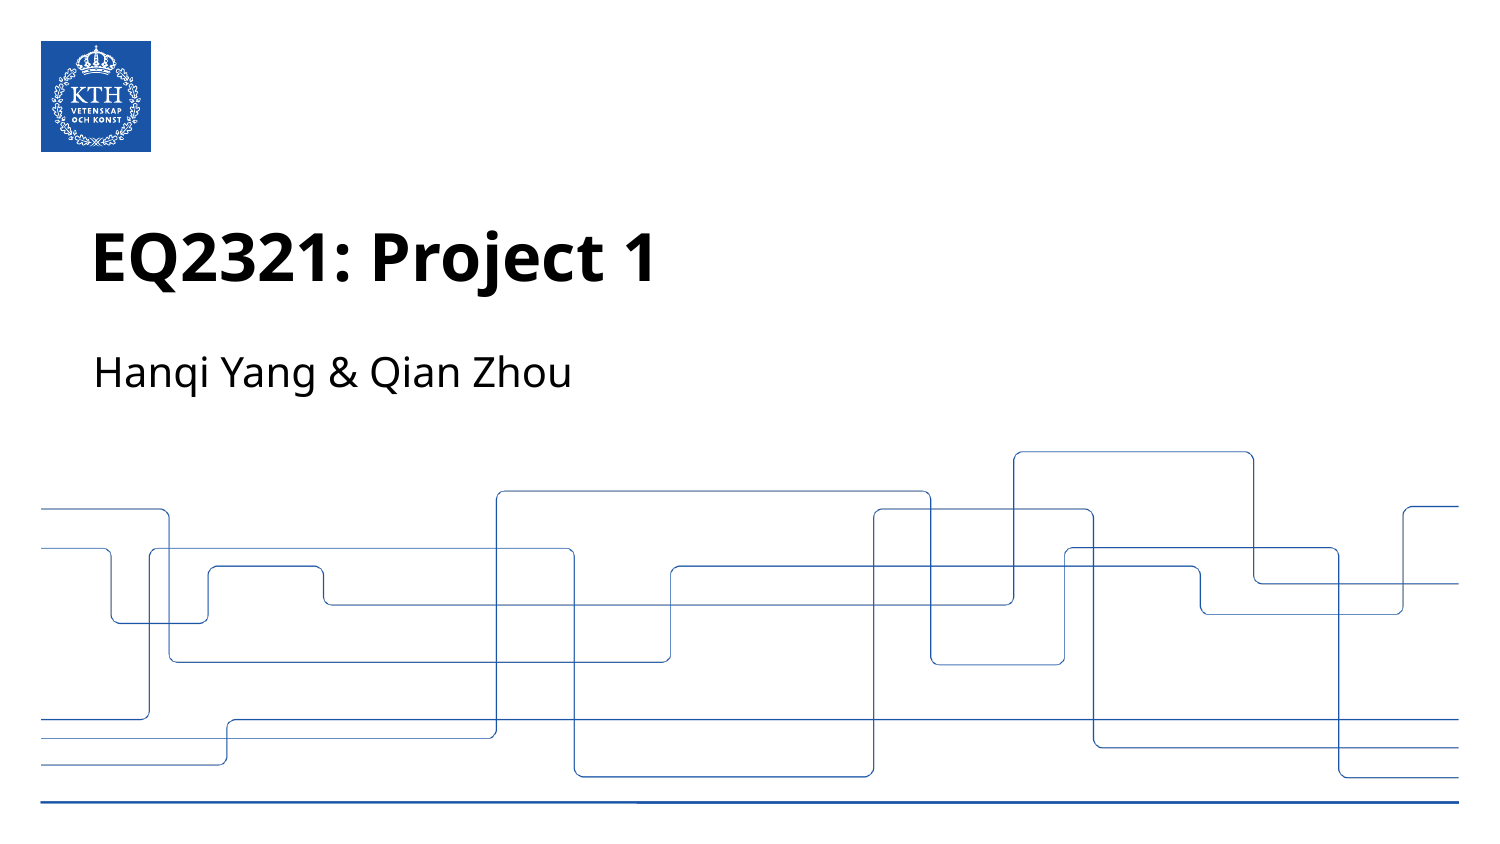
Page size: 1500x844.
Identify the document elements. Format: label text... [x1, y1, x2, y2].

text_box EQ2321: Project 1 [75, 207, 1418, 313]
text_box Hanqi Yang & Qian Zhou [75, 344, 1418, 461]
